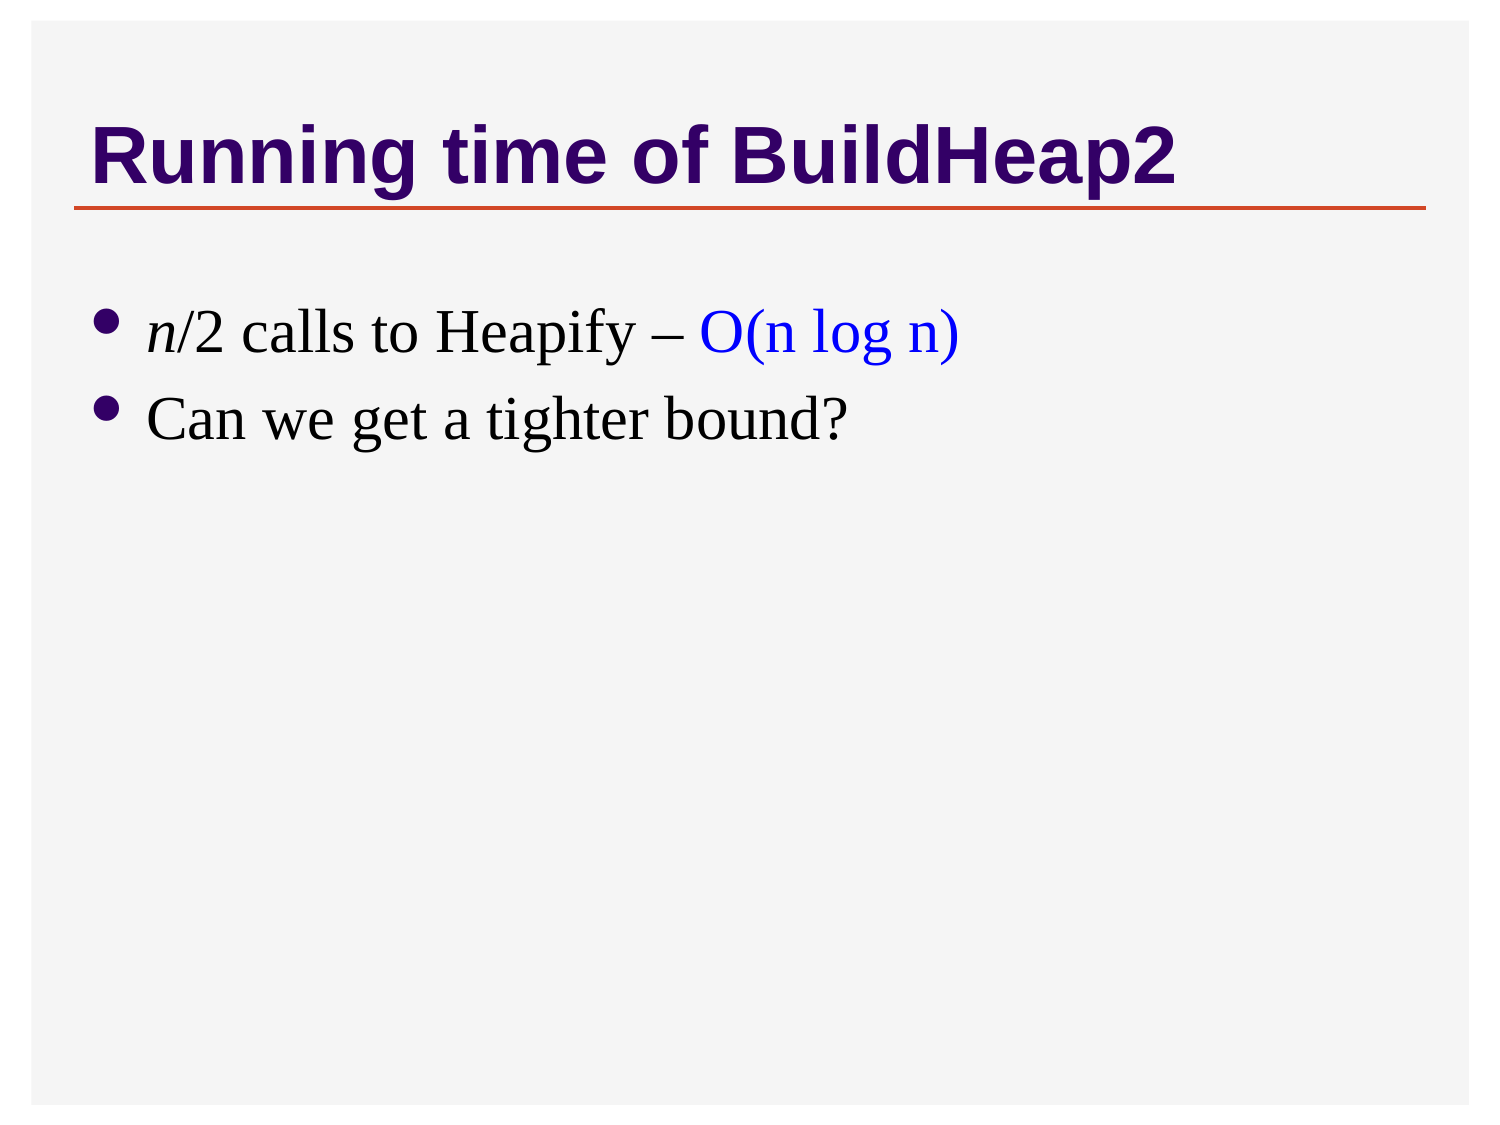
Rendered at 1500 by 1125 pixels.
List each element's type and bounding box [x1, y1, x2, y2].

list [75, 282, 1425, 1006]
title [75, 20, 1425, 208]
